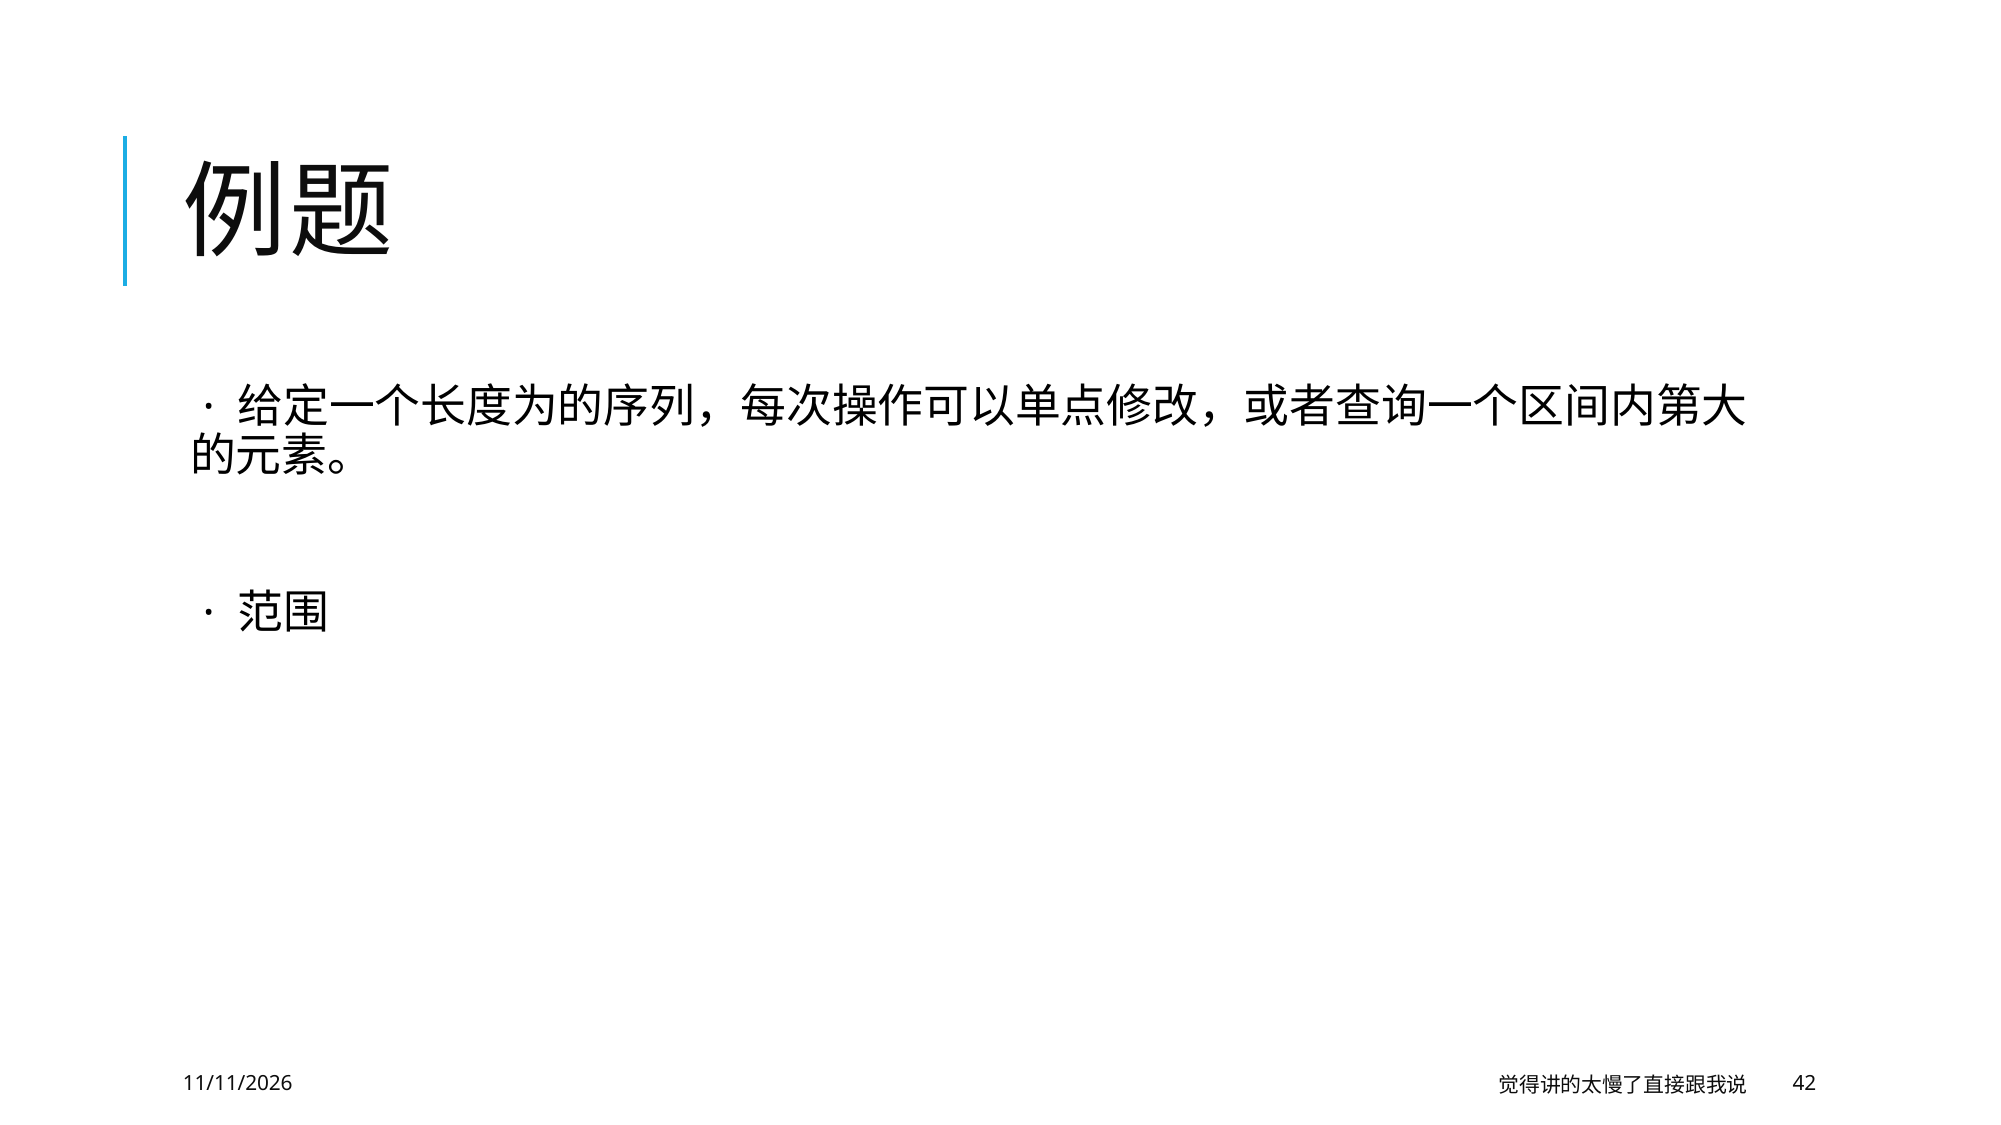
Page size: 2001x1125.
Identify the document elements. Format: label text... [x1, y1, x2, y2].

title 例题 [168, 96, 1763, 342]
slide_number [168, 1061, 522, 1107]
slide_number 42 [1777, 1061, 1938, 1107]
footer 觉得讲的太慢了直接跟我说 [794, 1061, 1763, 1107]
